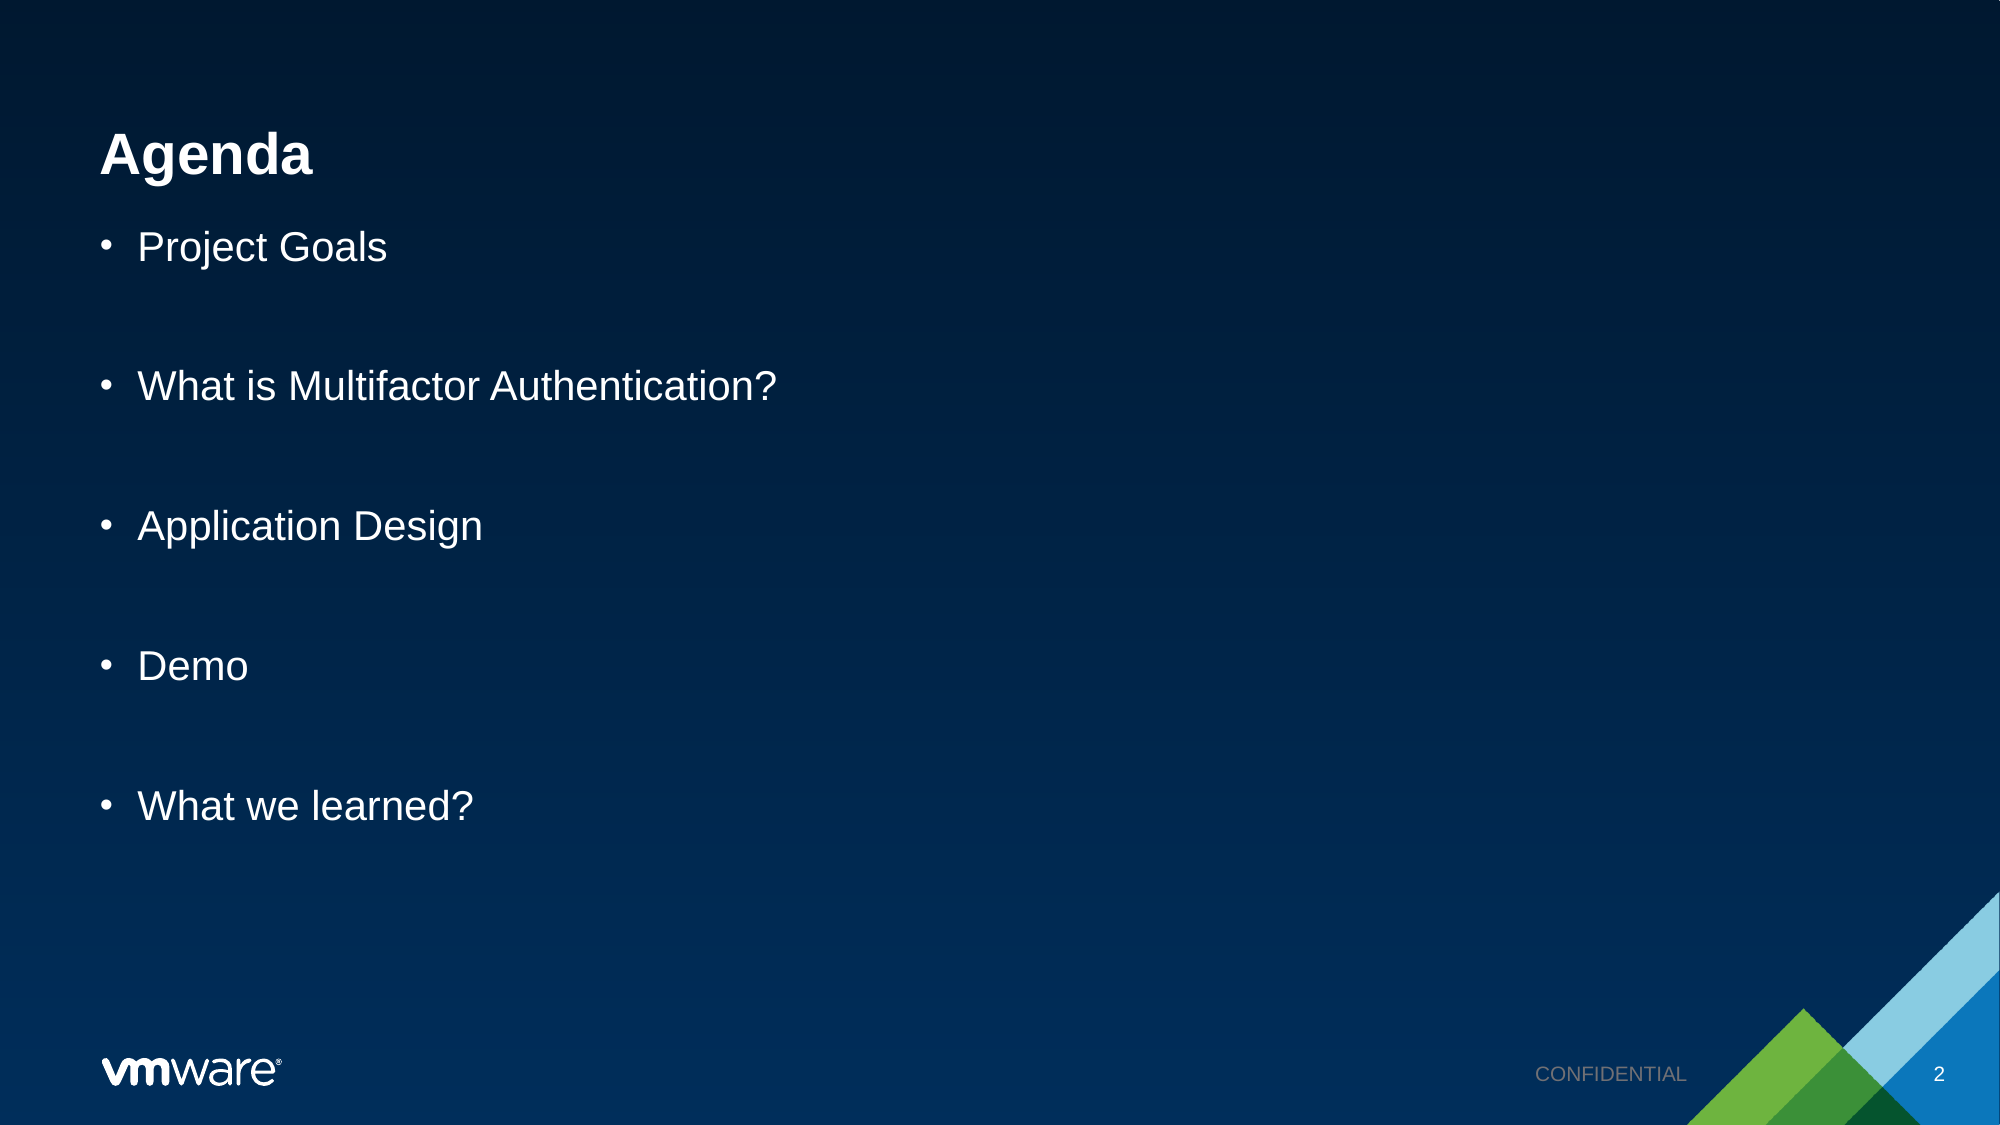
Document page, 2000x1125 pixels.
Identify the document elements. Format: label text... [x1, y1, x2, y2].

slide_number 2 [1902, 1060, 1977, 1085]
picture [1674, 887, 2000, 1125]
list Project Goals What is Multifactor Authentication? Application Design Demo What we learned? [99, 224, 1900, 988]
title Agenda [99, 54, 1900, 188]
footer CONFIDENTIAL [837, 1060, 1688, 1085]
